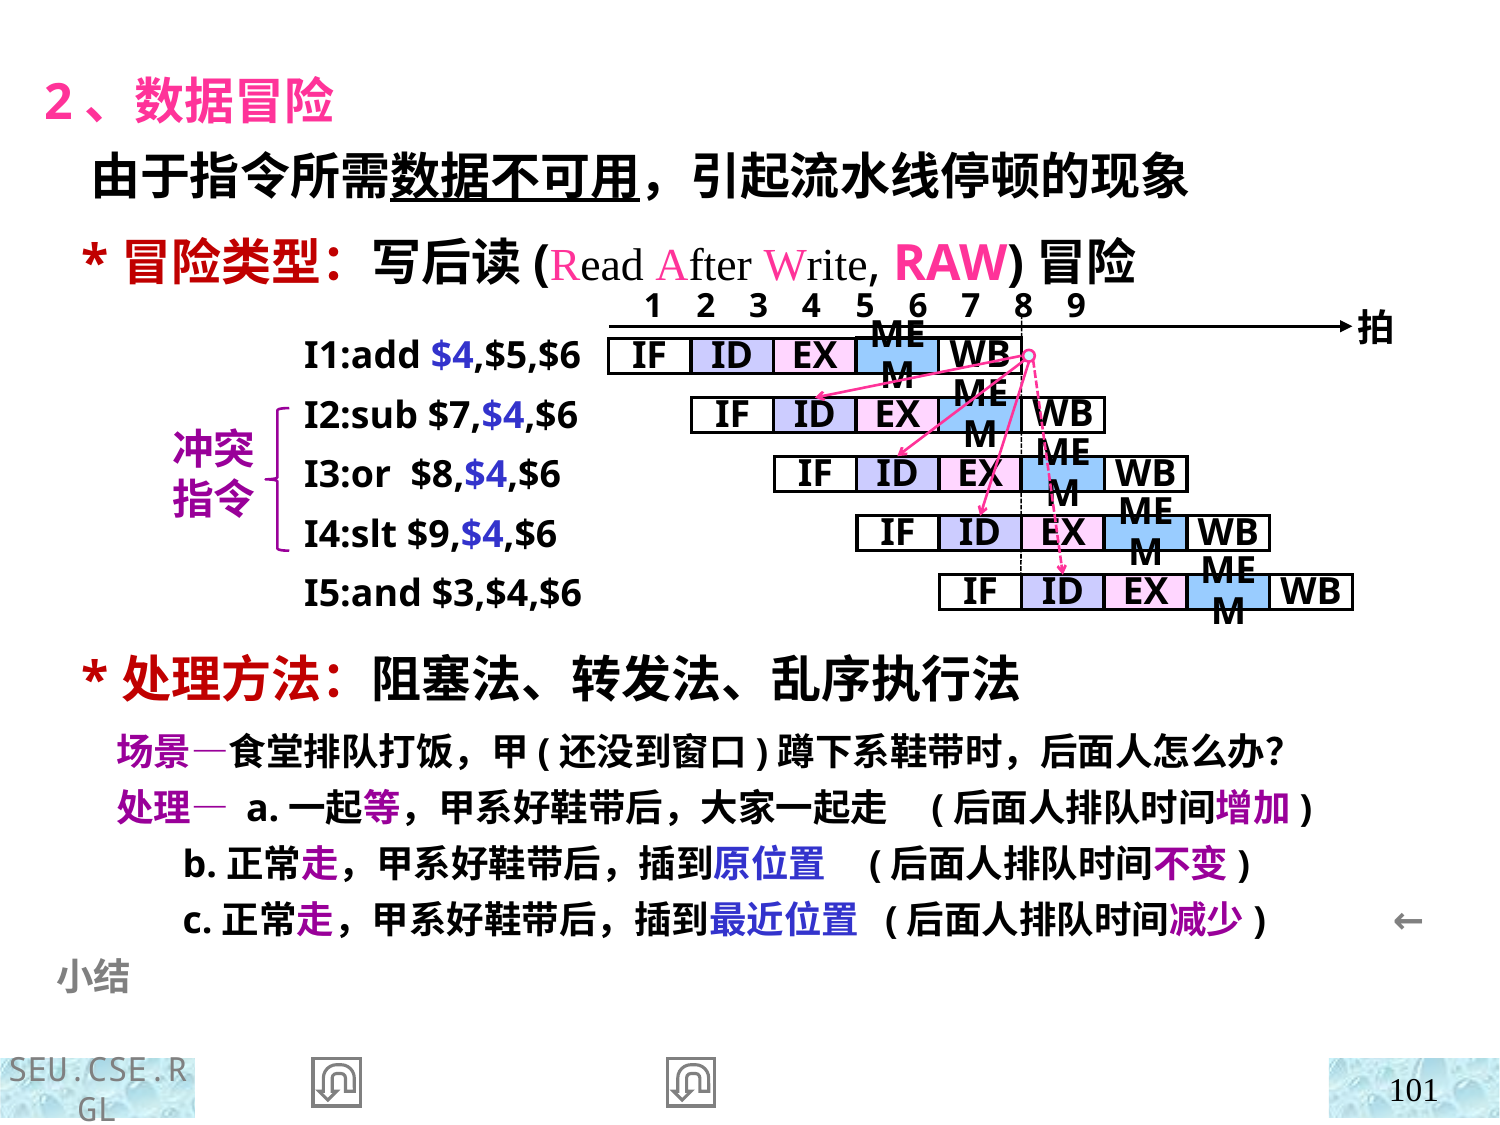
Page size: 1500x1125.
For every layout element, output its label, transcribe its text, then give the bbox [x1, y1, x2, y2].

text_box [300, 290, 1400, 610]
text_box *处理方法：阻塞法、转发法、乱序执行法 场景—食堂排队打饭，甲(还没到窗口)蹲下系鞋带时，后面人怎么办？ 处理— a.一起等，甲系好鞋带后，大家一起走 (后面人排队时间增加) b.正常走，甲系好鞋带后，插到原位置 (后面人排队时间不变) c.正常走，甲系好鞋带后，插到最近位置 (后面人排队时间减少) ←小结 [41, 625, 1469, 1005]
text_box [313, 1058, 361, 1107]
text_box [159, 407, 290, 551]
text_box 2、数据冒险 由于指令所需数据不可用，引起流水线停顿的现象 [29, 46, 1471, 212]
text_box [667, 1058, 715, 1107]
text_box 9 [0, 1058, 195, 1118]
slide_number 101 [1328, 1058, 1500, 1118]
text_box *冒险类型：写后读(Read After Write, RAW)冒险 [41, 208, 1469, 298]
